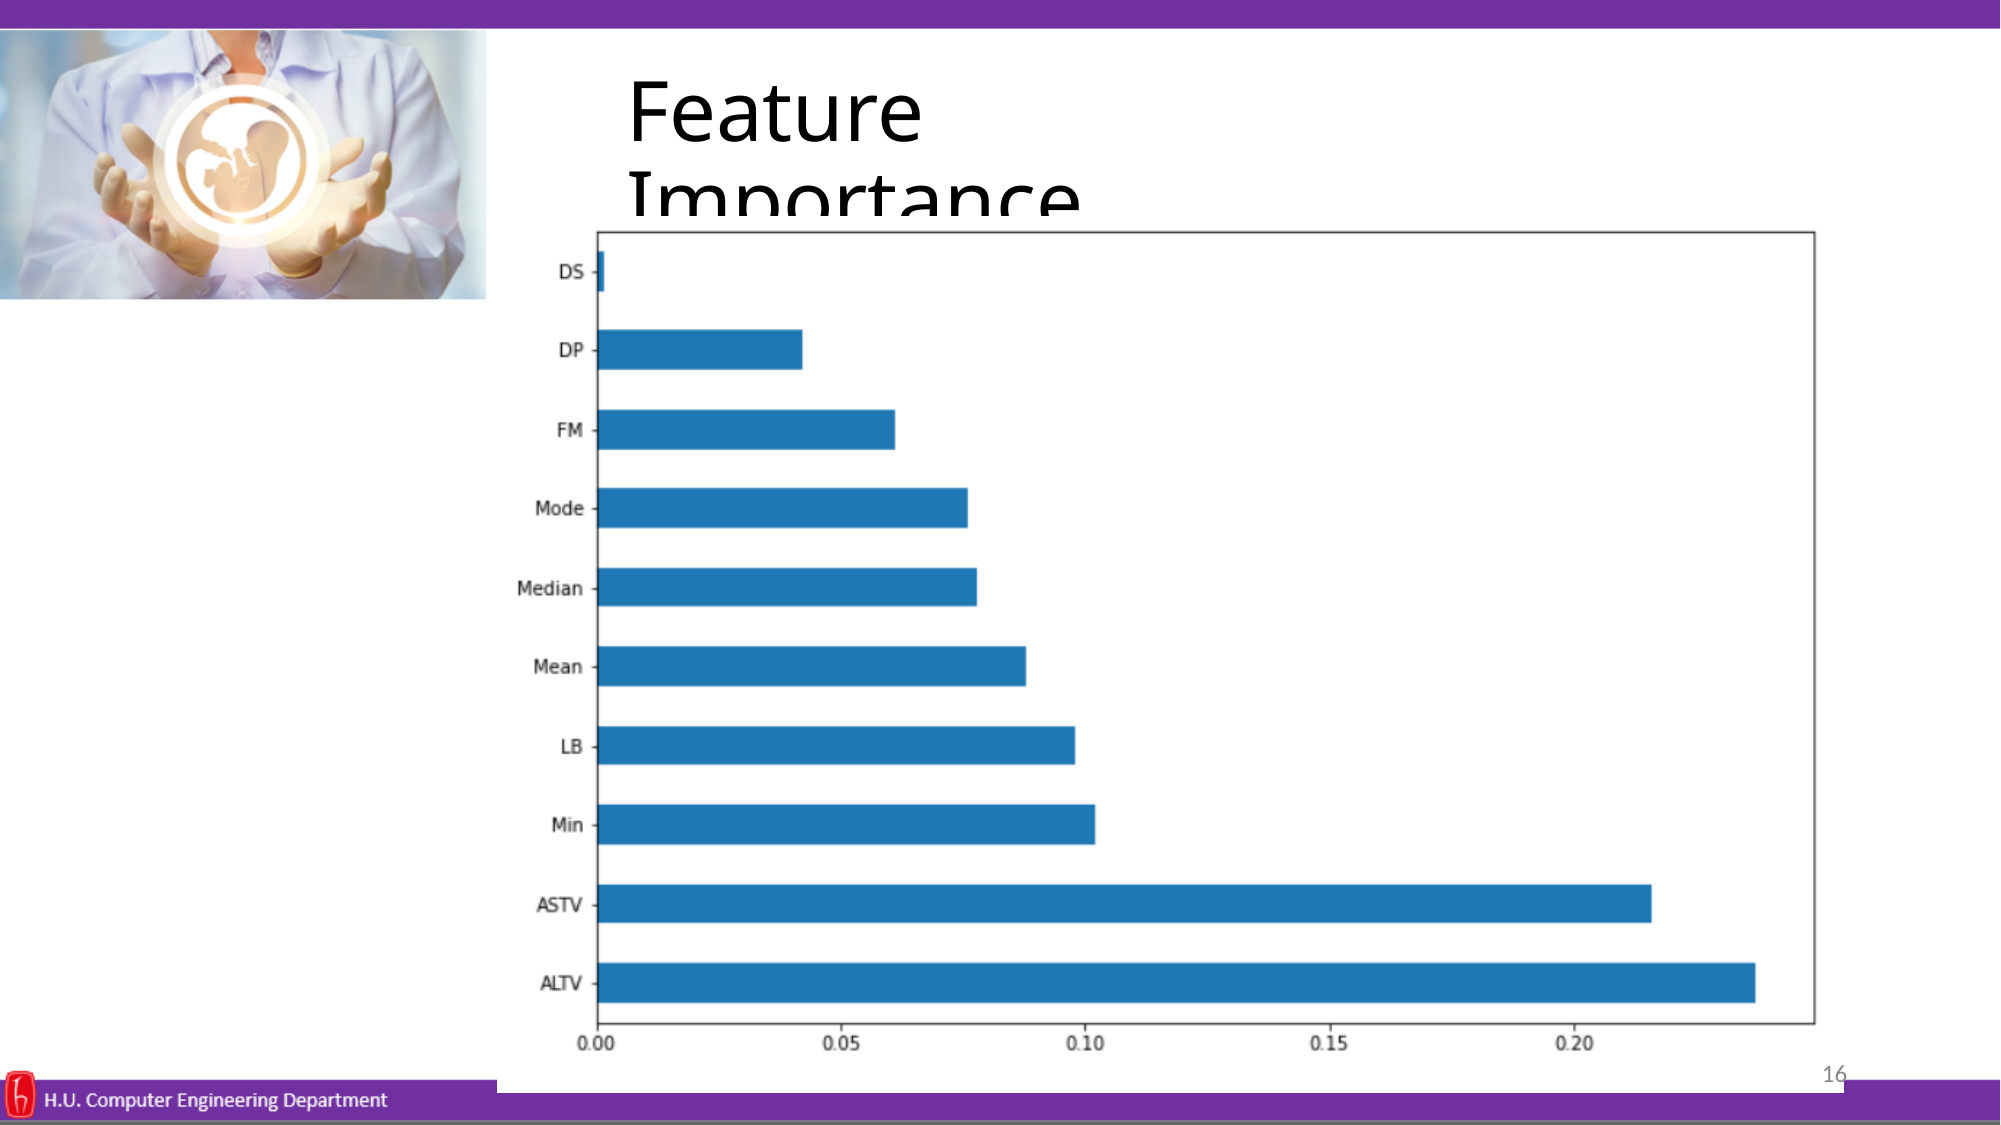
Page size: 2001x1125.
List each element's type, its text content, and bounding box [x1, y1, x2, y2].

slide_number ‹#› [1412, 1042, 1863, 1103]
title Feature Importance [610, 51, 1389, 214]
picture [0, 0, 2001, 1125]
